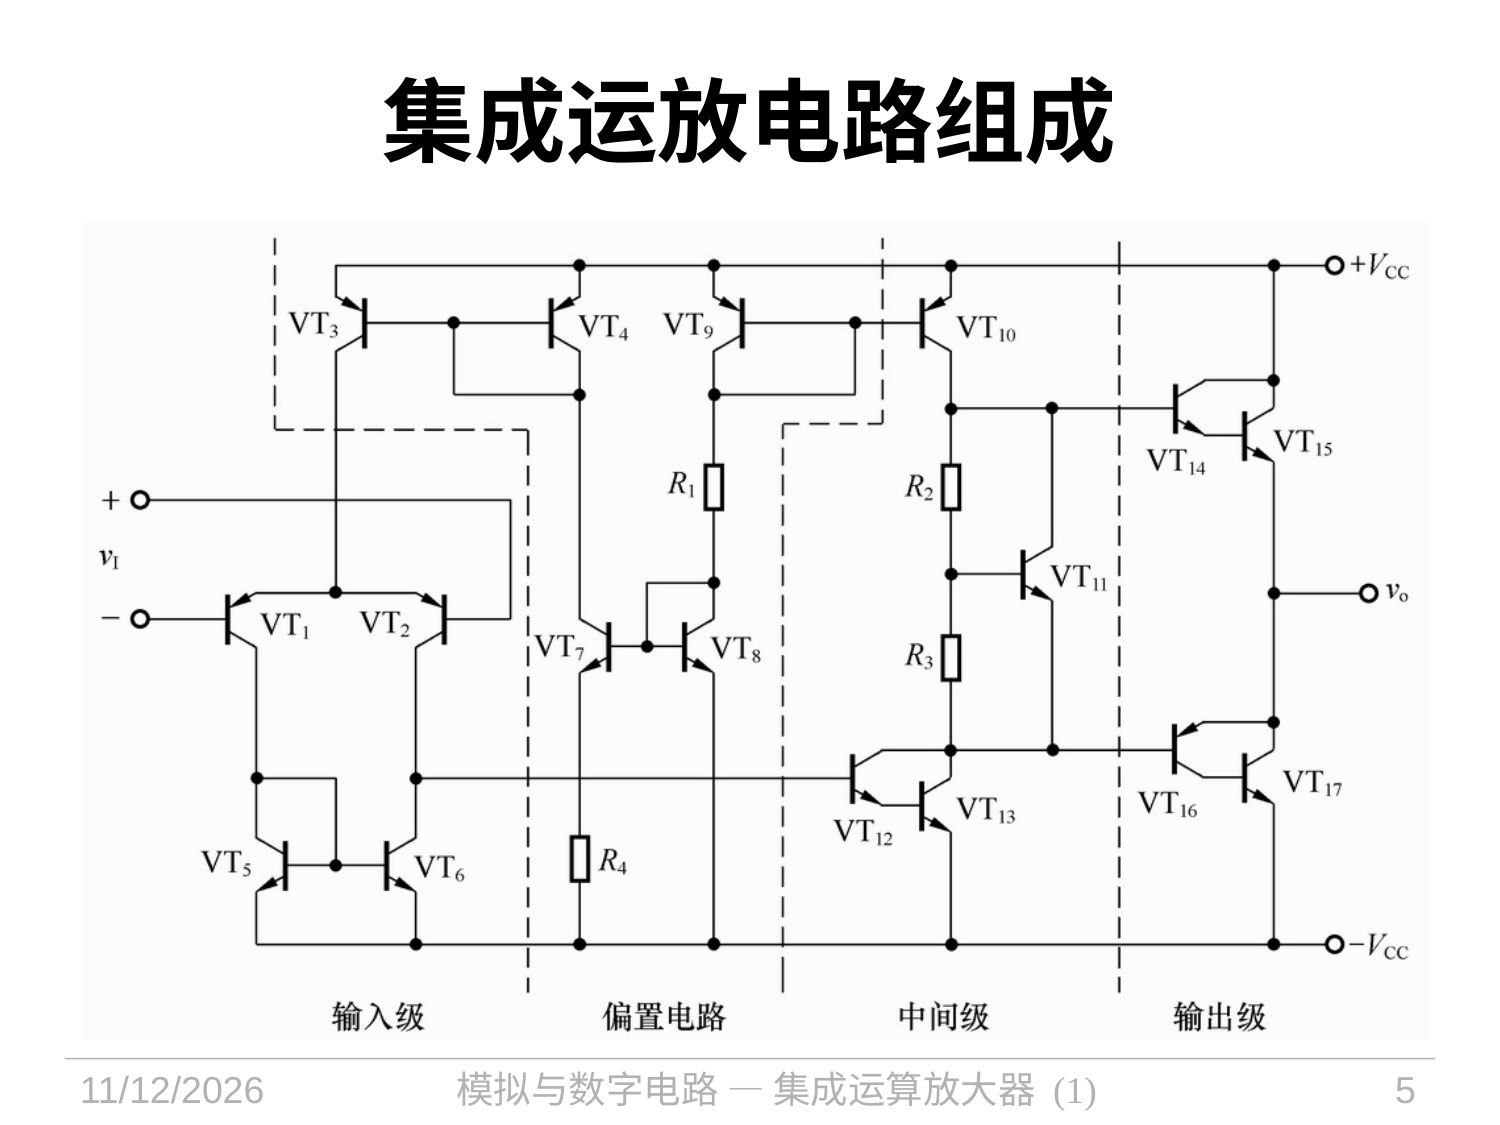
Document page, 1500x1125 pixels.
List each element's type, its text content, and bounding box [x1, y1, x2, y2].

picture [82, 219, 1430, 1040]
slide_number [64, 1058, 348, 1125]
title 集成运放电路组成 [75, 24, 1425, 213]
slide_number 5 [1230, 1058, 1431, 1125]
footer 模拟与数字电路 — 集成运算放大器 (1) [373, 1058, 1179, 1125]
